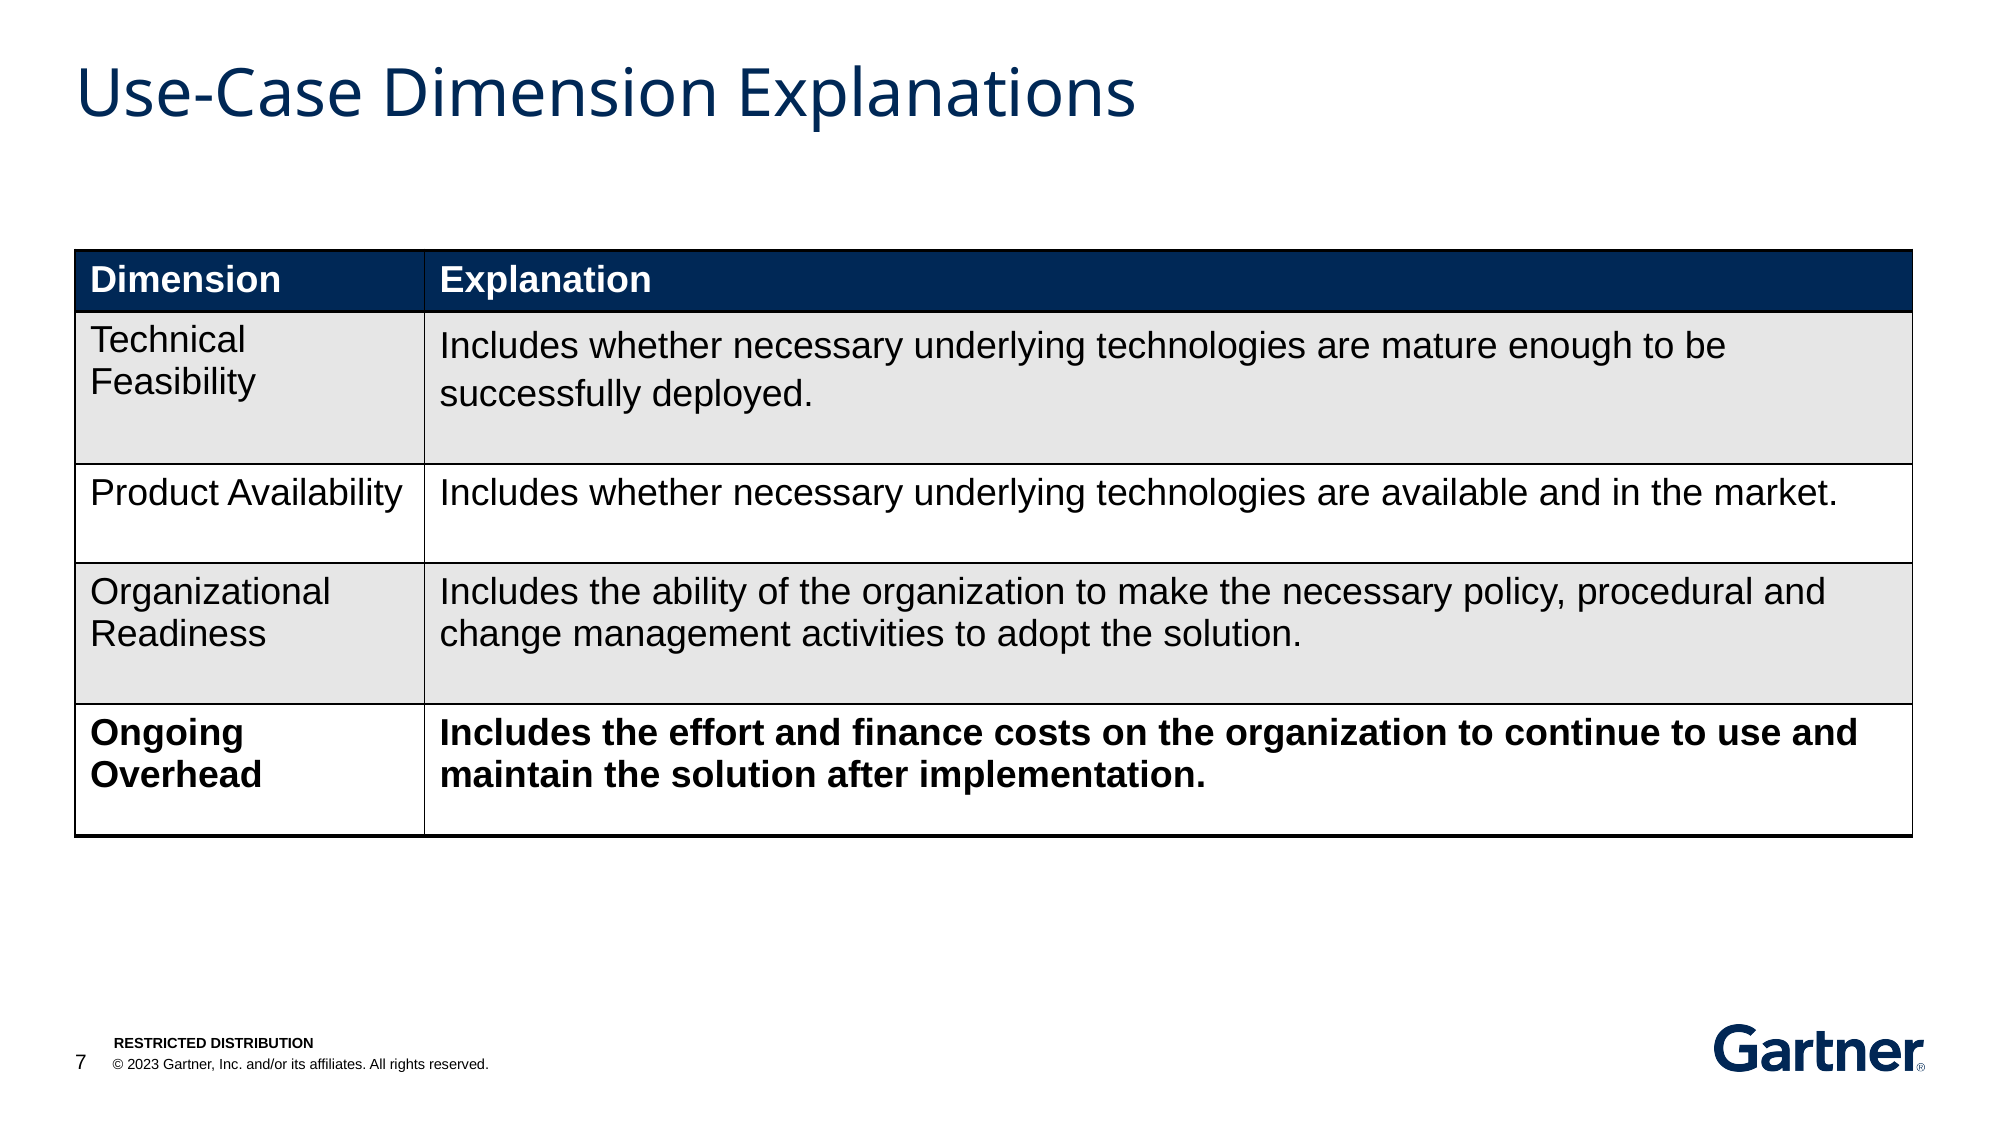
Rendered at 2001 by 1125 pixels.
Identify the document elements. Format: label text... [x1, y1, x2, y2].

table_cell Includes the effort and finance costs on the organization to continue to use and maintain the solution after implementation. [425, 705, 1912, 834]
table_cell Includes the ability of the organization to make the necessary policy, procedural and change management activities to adopt the solution. [425, 564, 1912, 703]
table_cell Includes whether necessary underlying technologies are available and in the market. [425, 465, 1912, 562]
table_cell Includes whether necessary underlying technologies are mature enough to be successfully deployed. [425, 313, 1912, 463]
table_cell Ongoing Overhead [76, 705, 424, 834]
table_header Explanation [425, 252, 1912, 310]
table_cell Organizational Readiness [76, 564, 424, 703]
table_cell Technical Feasibility [76, 313, 424, 463]
table_header Dimension [76, 252, 424, 310]
title Use-Case Dimension Explanations [75, 59, 1925, 134]
table_cell Product Availability [76, 465, 424, 562]
picture [1714, 1024, 1925, 1072]
